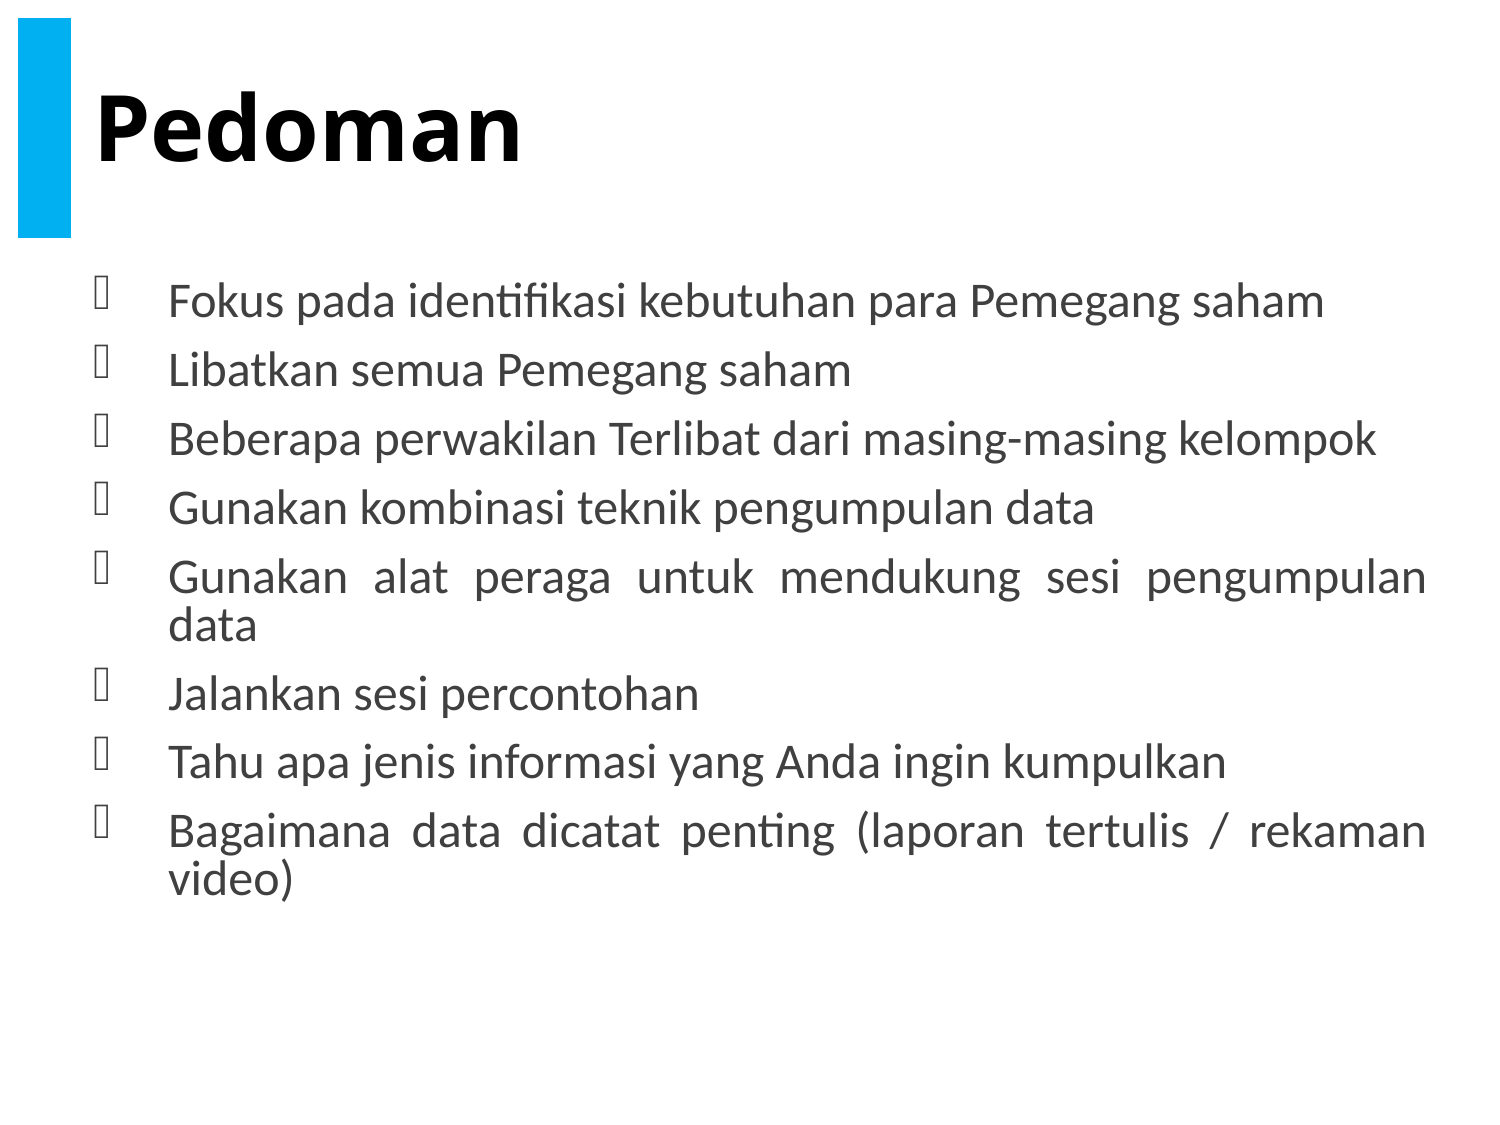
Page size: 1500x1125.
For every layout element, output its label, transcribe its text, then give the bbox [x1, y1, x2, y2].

list Fokus pada identifikasi kebutuhan para Pemegang saham Libatkan semua Pemegang saham Beberapa perwakilan Terlibat dari masing-masing kelompok Gunakan kombinasi teknik pengumpulan data Gunakan alat peraga untuk mendukung sesi pengumpulan data Jalankan sesi percontohan Tahu apa jenis informasi yang Anda ingin kumpulkan Bagaimana data dicatat penting (laporan tertulis / rekaman video) [78, 272, 1443, 1070]
title Pedoman [78, 19, 1443, 237]
